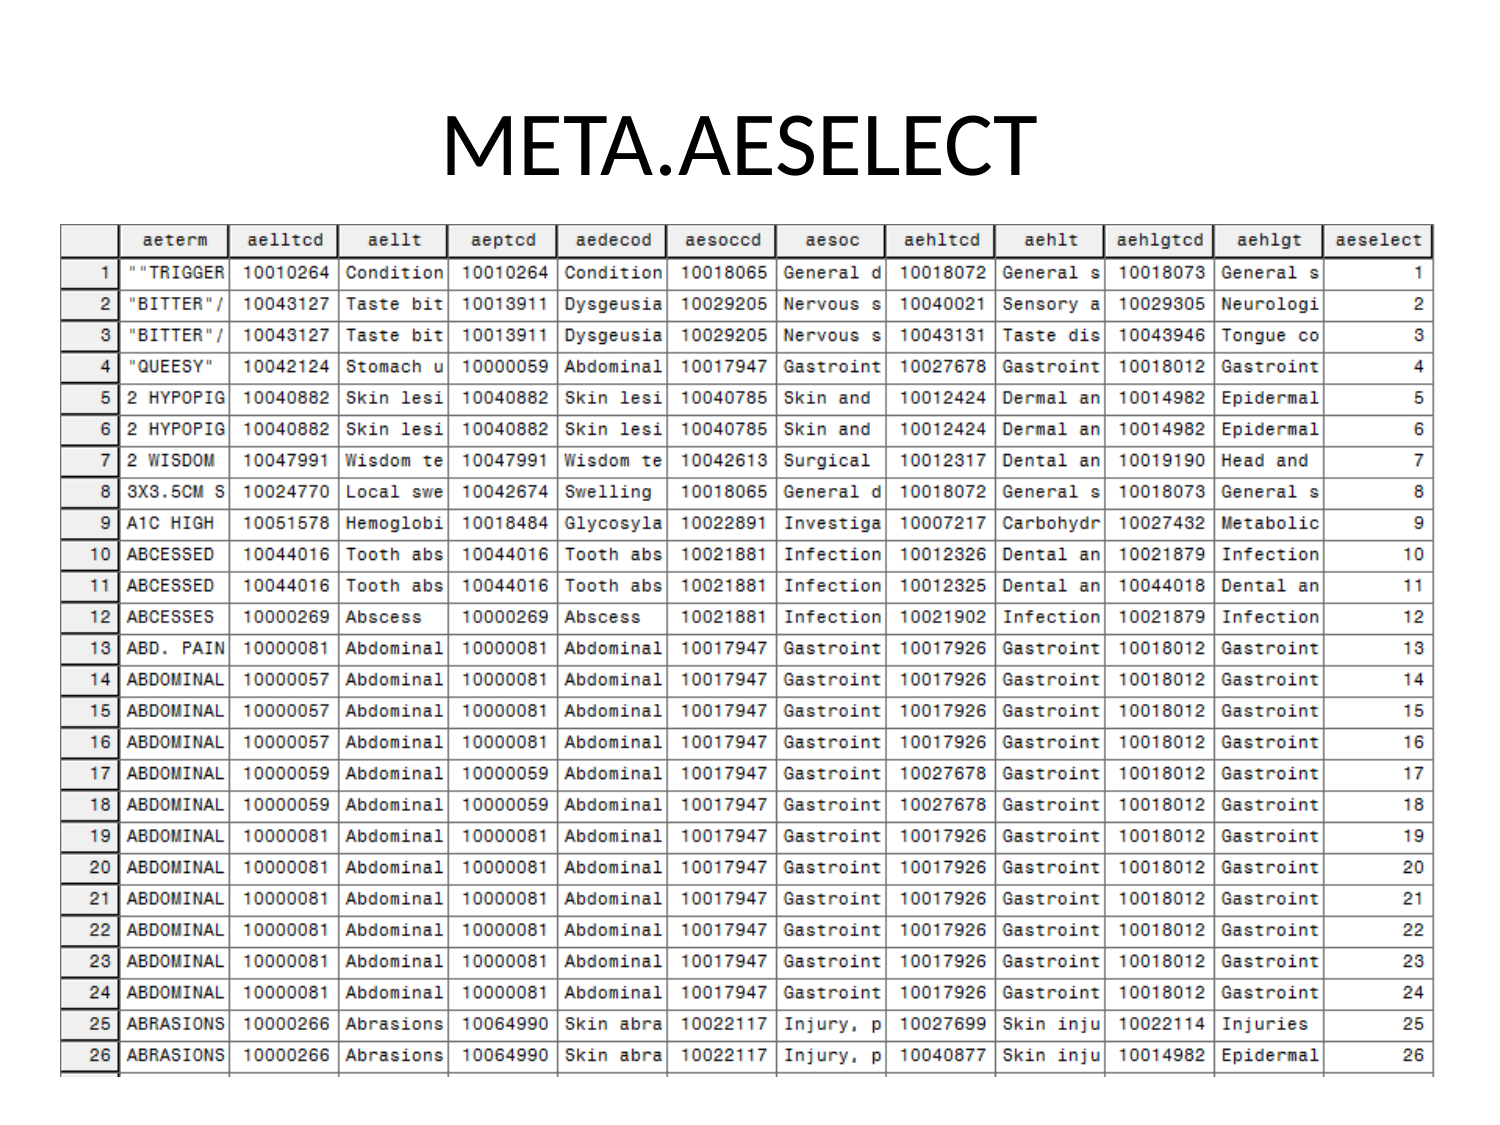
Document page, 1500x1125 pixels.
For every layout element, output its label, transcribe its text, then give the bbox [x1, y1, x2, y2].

picture [60, 224, 1440, 1077]
title META.AESELECT [75, 45, 1425, 223]
